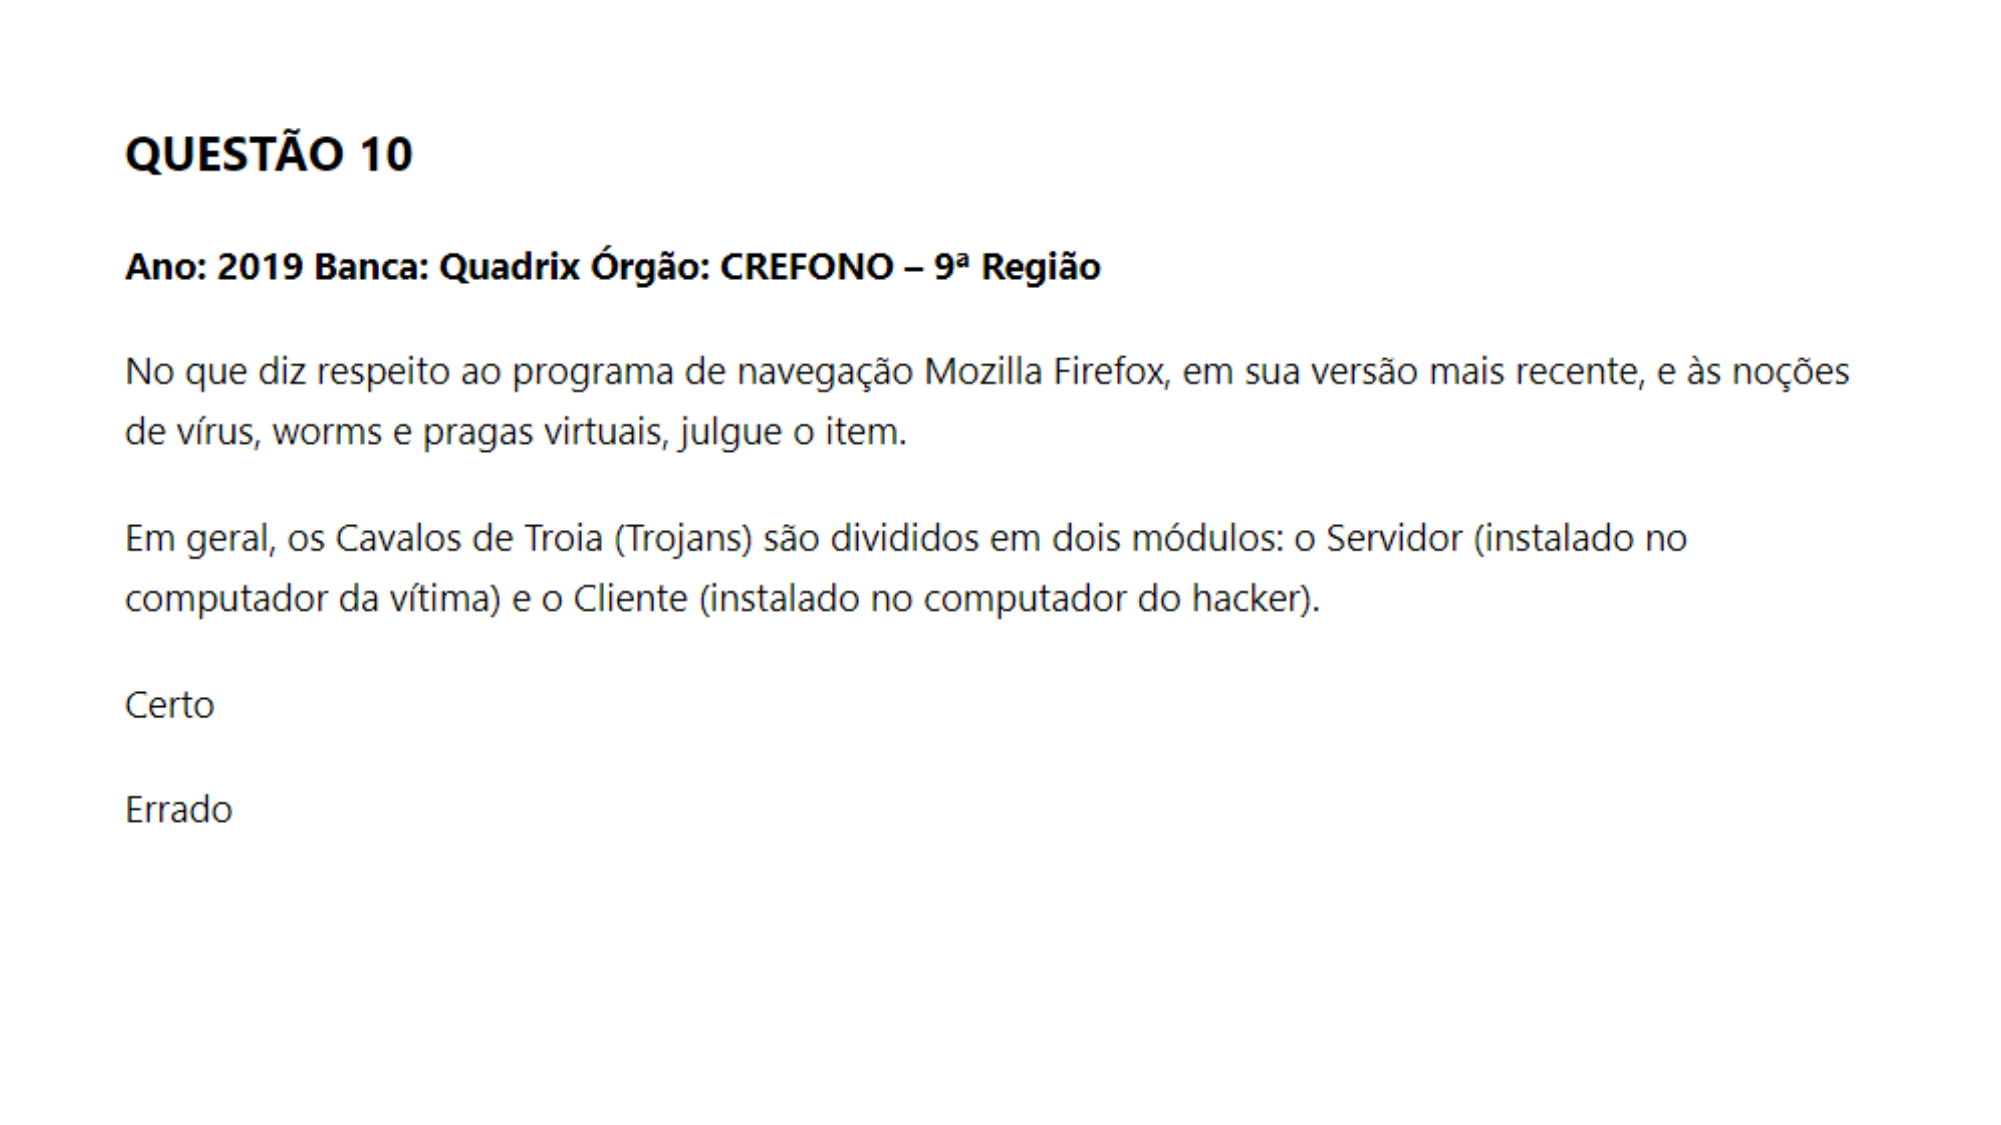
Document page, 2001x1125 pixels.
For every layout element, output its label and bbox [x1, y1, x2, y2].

picture [106, 109, 1877, 875]
